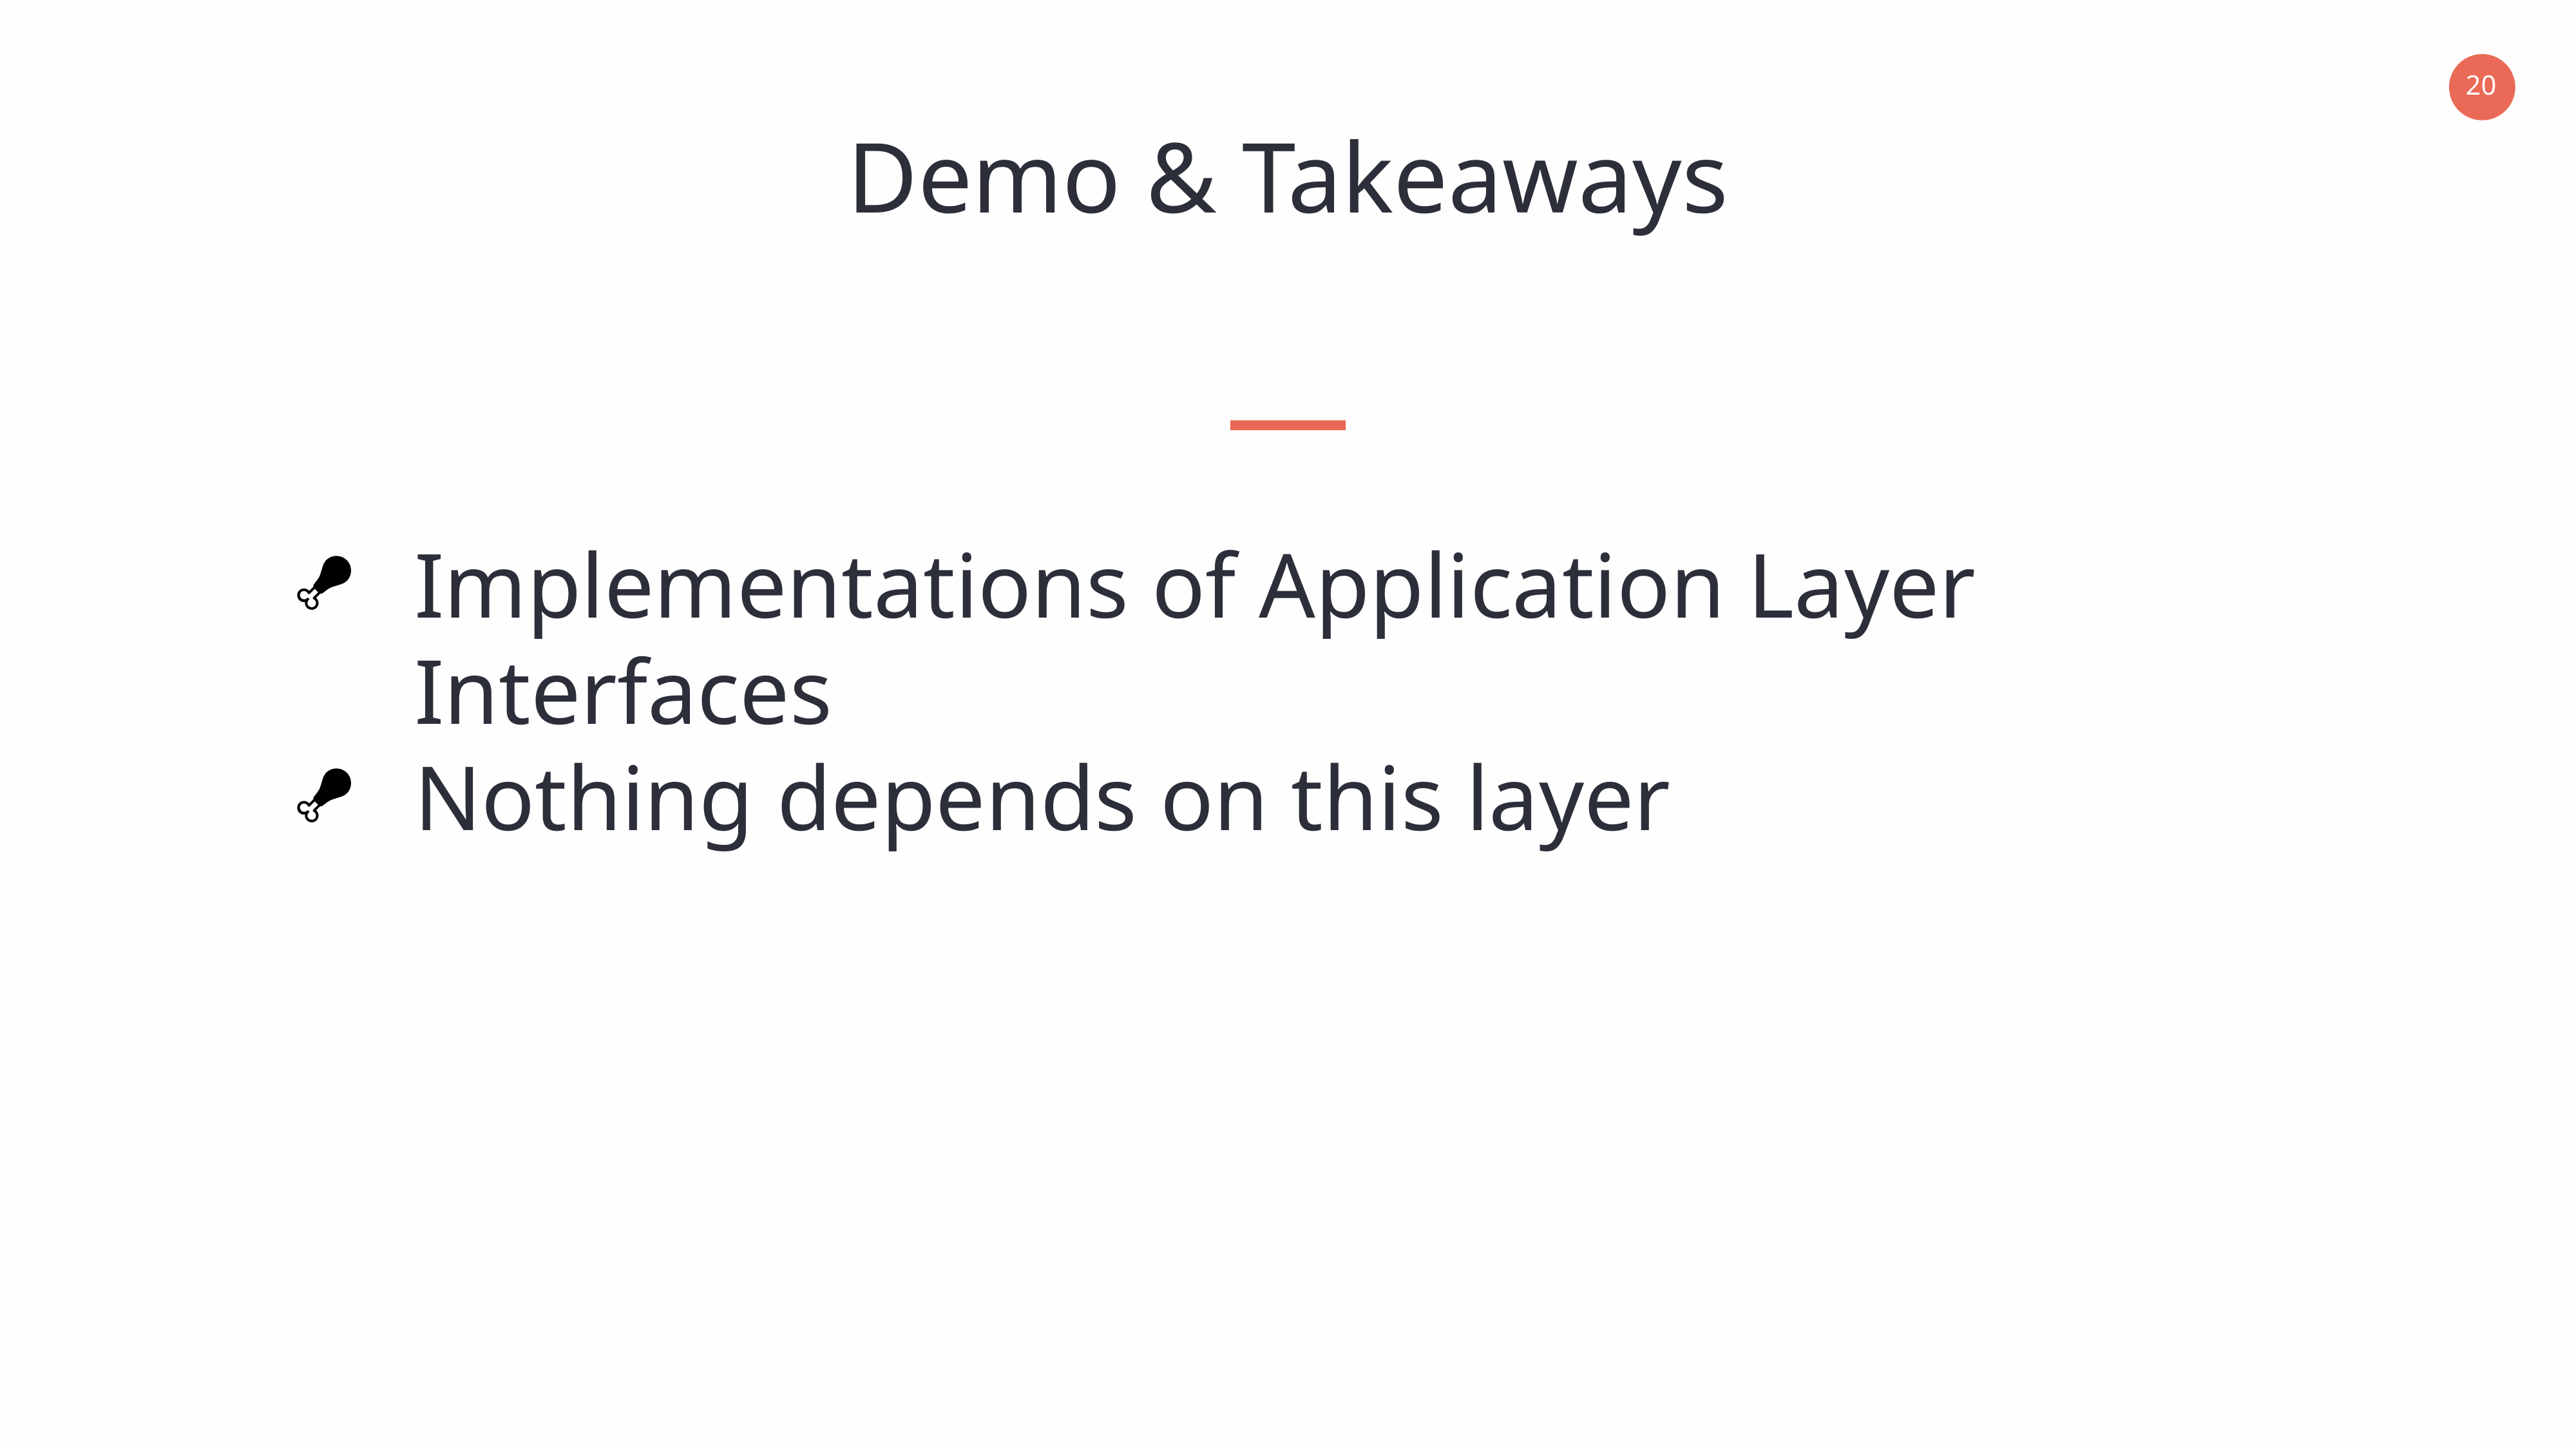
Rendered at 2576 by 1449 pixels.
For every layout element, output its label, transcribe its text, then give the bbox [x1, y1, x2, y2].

text_box Demo & Takeaways [601, 111, 1974, 237]
text_box Implementations of Application Layer Interfaces Nothing depends on this layer [283, 524, 2292, 853]
picture [293, 551, 356, 614]
text_box [1230, 419, 1346, 431]
picture [293, 764, 356, 826]
